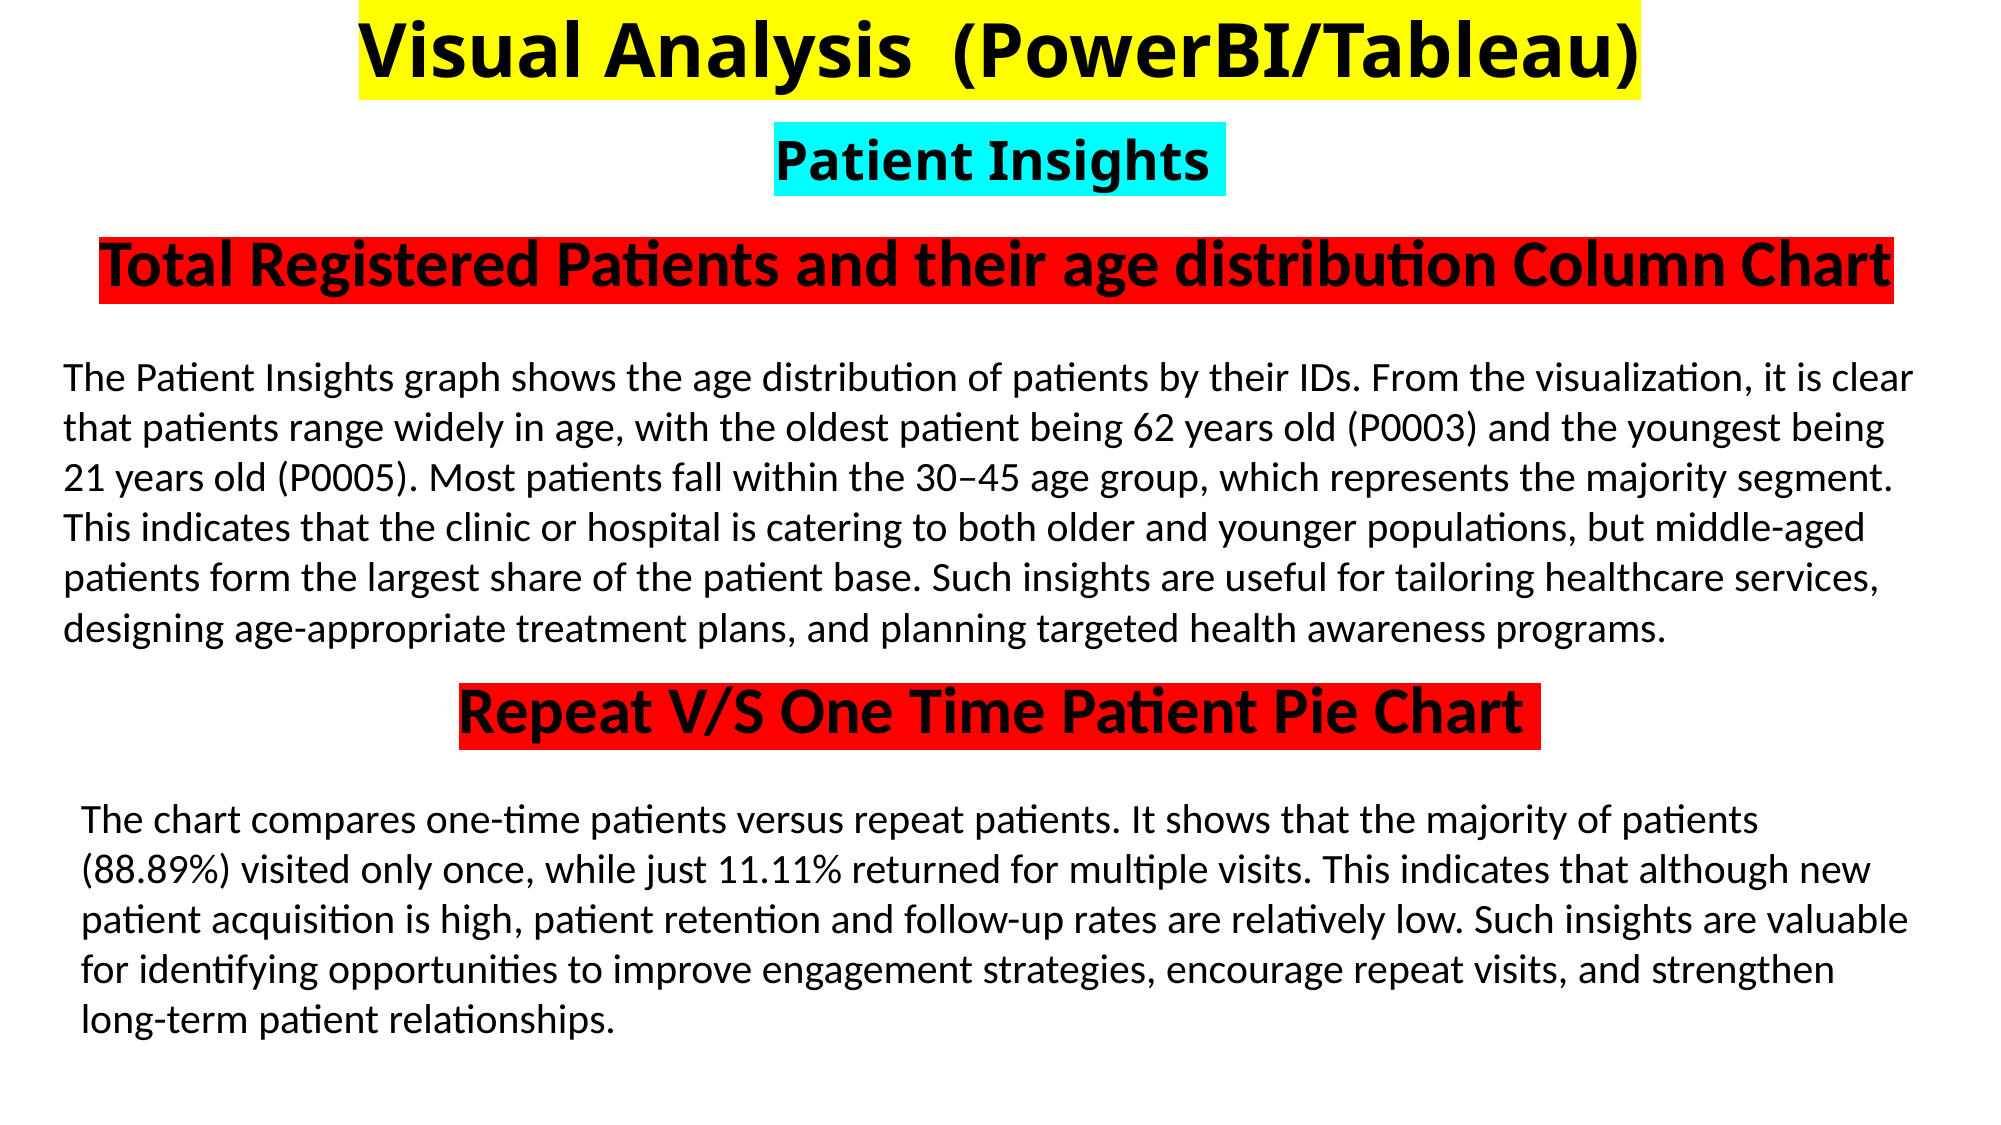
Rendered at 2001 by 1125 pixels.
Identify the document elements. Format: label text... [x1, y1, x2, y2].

title Visual Analysis (PowerBI/Tableau) [249, 0, 1750, 102]
text_box Repeat V/S One Time Patient Pie Chart The chart compares one-time patients versus repeat patients. It shows that the majority of patients (88.89%) visited only once, while just 11.11% returned for multiple visits. This indicates that although new patient acquisition is high, patient retention and follow-up rates are relatively low. Such insights are valuable for identifying opportunities to improve engagement strategies, encourage repeat visits, and strengthen long-term patient relationships. [66, 579, 1934, 1049]
subtitle Patient Insights [249, 125, 1750, 200]
text_box Total Registered Patients and their age distribution Column Chart The Patient Insights graph shows the age distribution of patients by their IDs. From the visualization, it is clear that patients range widely in age, with the oldest patient being 62 years old (P0003) and the youngest being 21 years old (P0005). Most patients fall within the 30–45 age group, which represents the majority segment. This indicates that the clinic or hospital is catering to both older and younger populations, but middle-aged patients form the largest share of the patient base. Such insights are useful for tailoring healthcare services, designing age-appropriate treatment plans, and planning targeted health awareness programs. [48, 212, 1946, 1008]
